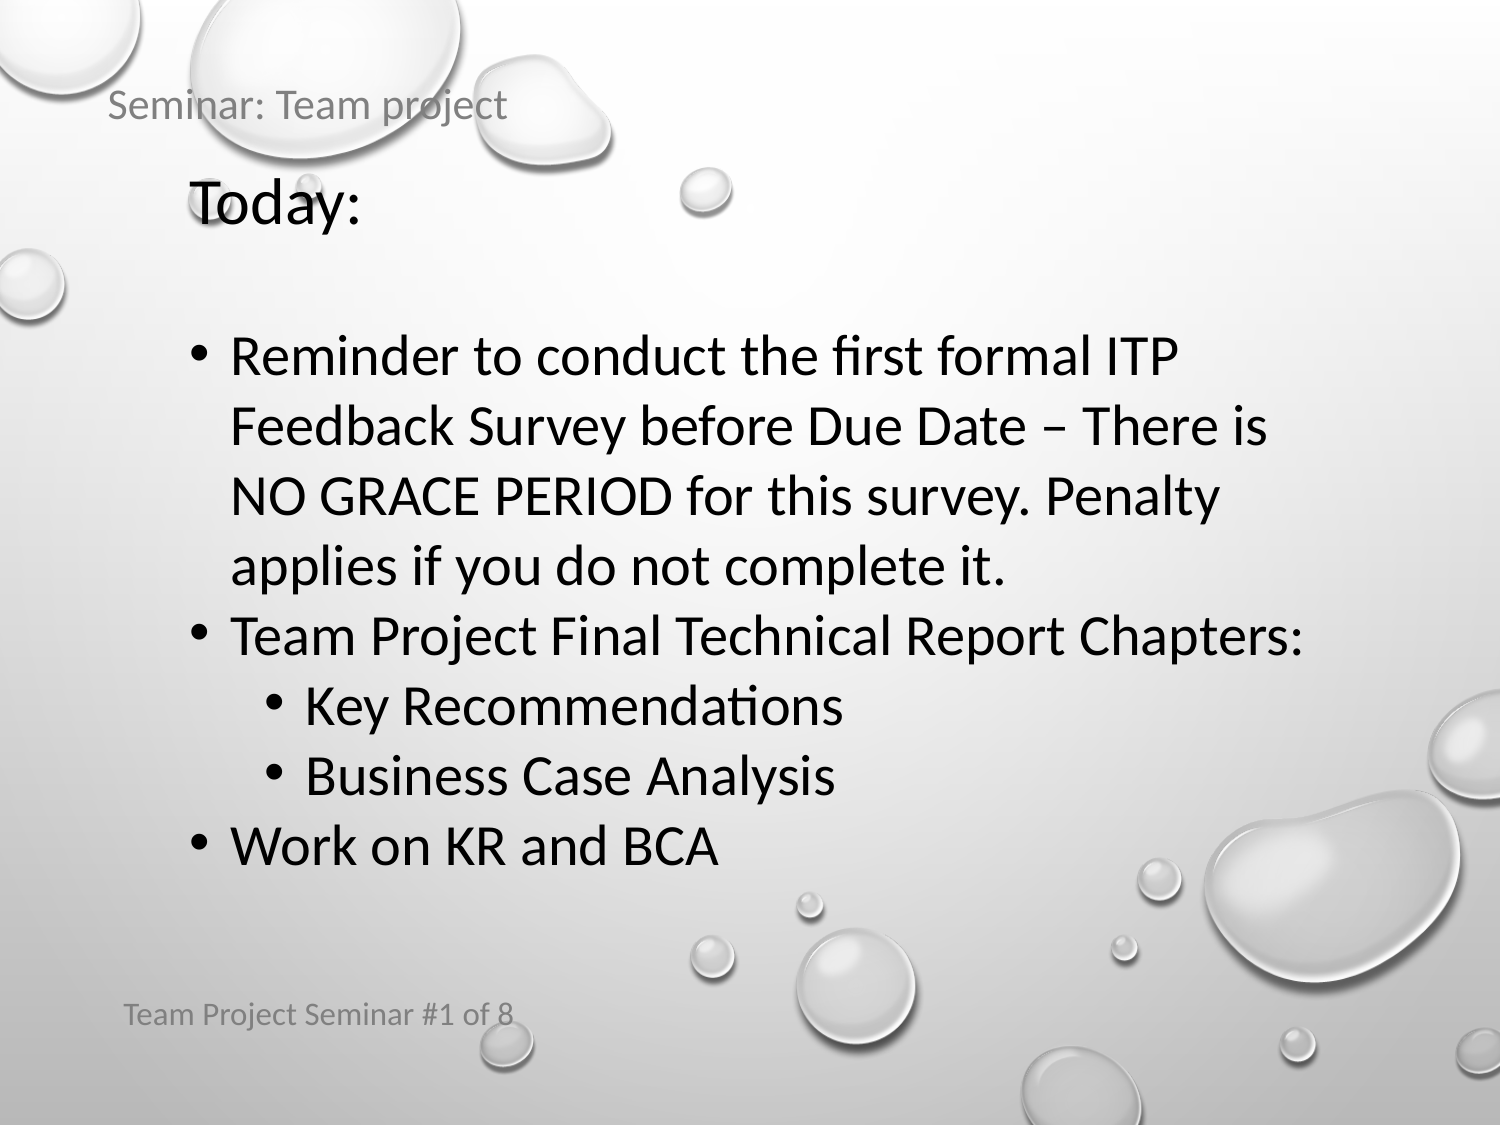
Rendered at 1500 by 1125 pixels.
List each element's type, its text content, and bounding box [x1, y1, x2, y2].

text_box Team Project Seminar #1 of 8 [108, 985, 531, 1040]
text_box Seminar: Team project [92, 68, 524, 136]
picture [0, 0, 1500, 1125]
text_box Today: Reminder to conduct the first formal ITP Feedback Survey before Due Date – There is NO GRACE PERIOD for this survey. Penalty applies if you do not complete it. Team Project Final Technical Report Chapters: Key Recommendations Business Case Analysis Work on KR and BCA [174, 151, 1334, 885]
